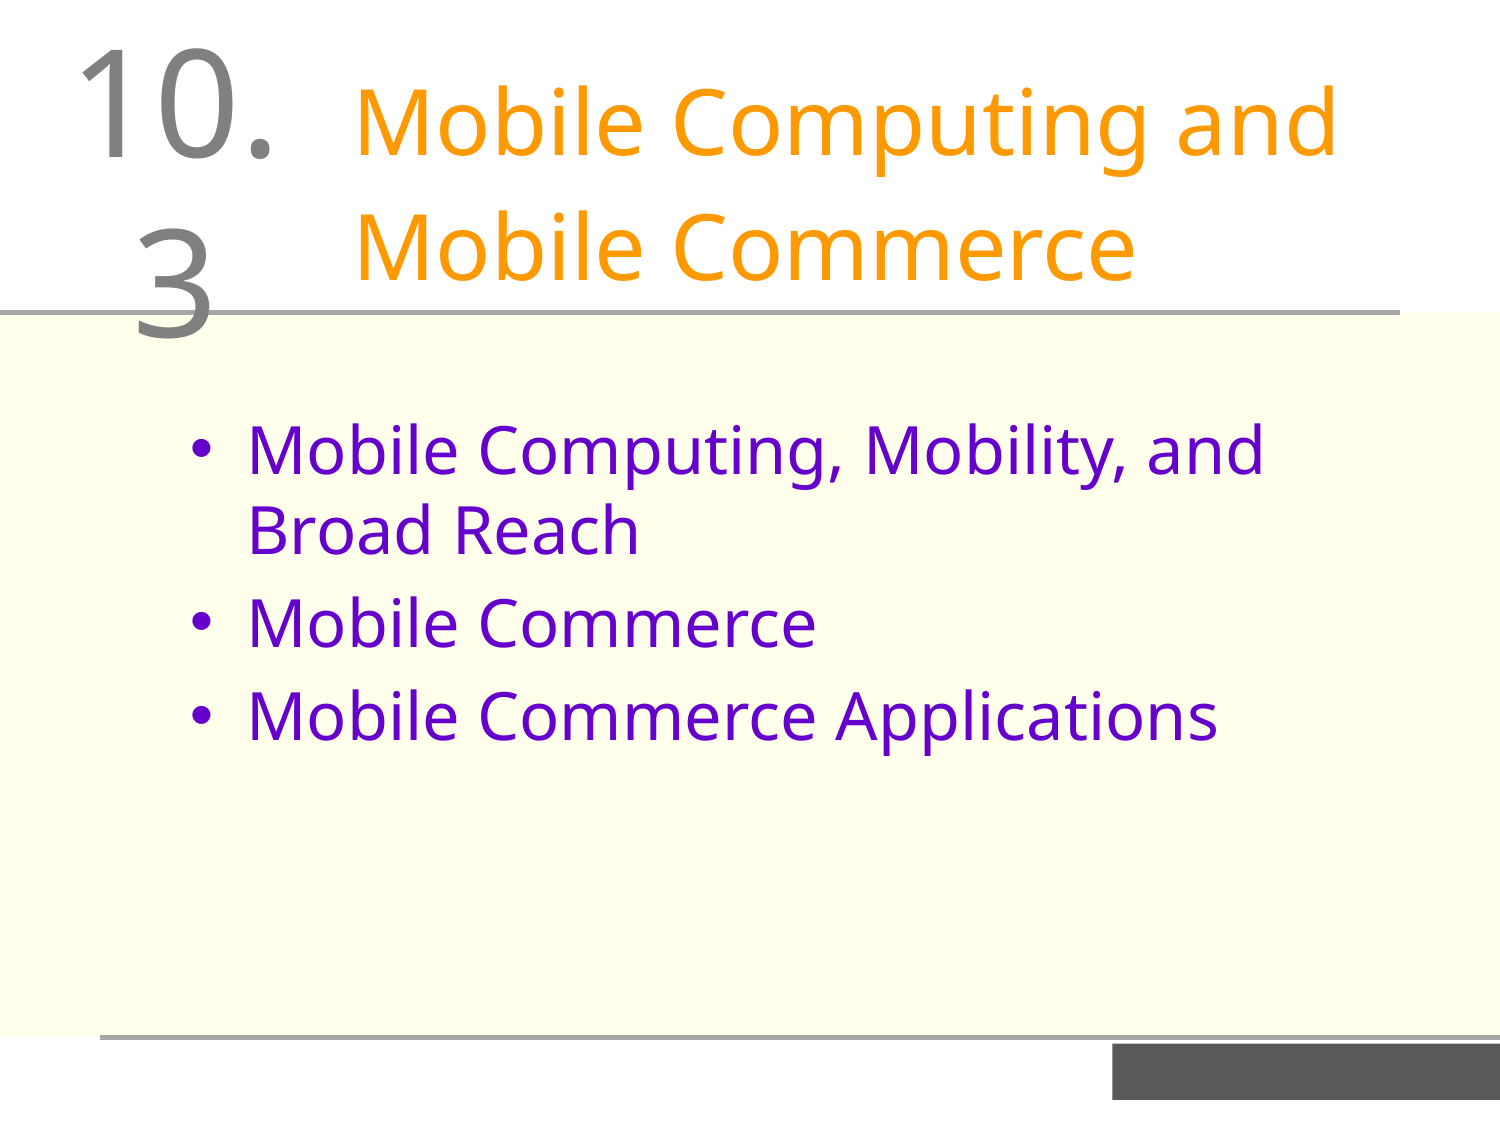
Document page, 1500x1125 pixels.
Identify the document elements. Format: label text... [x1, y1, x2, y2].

list Mobile Computing, Mobility, and Broad Reach Mobile Commerce Mobile Commerce Applications [174, 399, 1413, 1025]
list 10.3 [12, 0, 338, 250]
subtitle Mobile Computing and Mobile Commerce [337, 50, 1413, 325]
